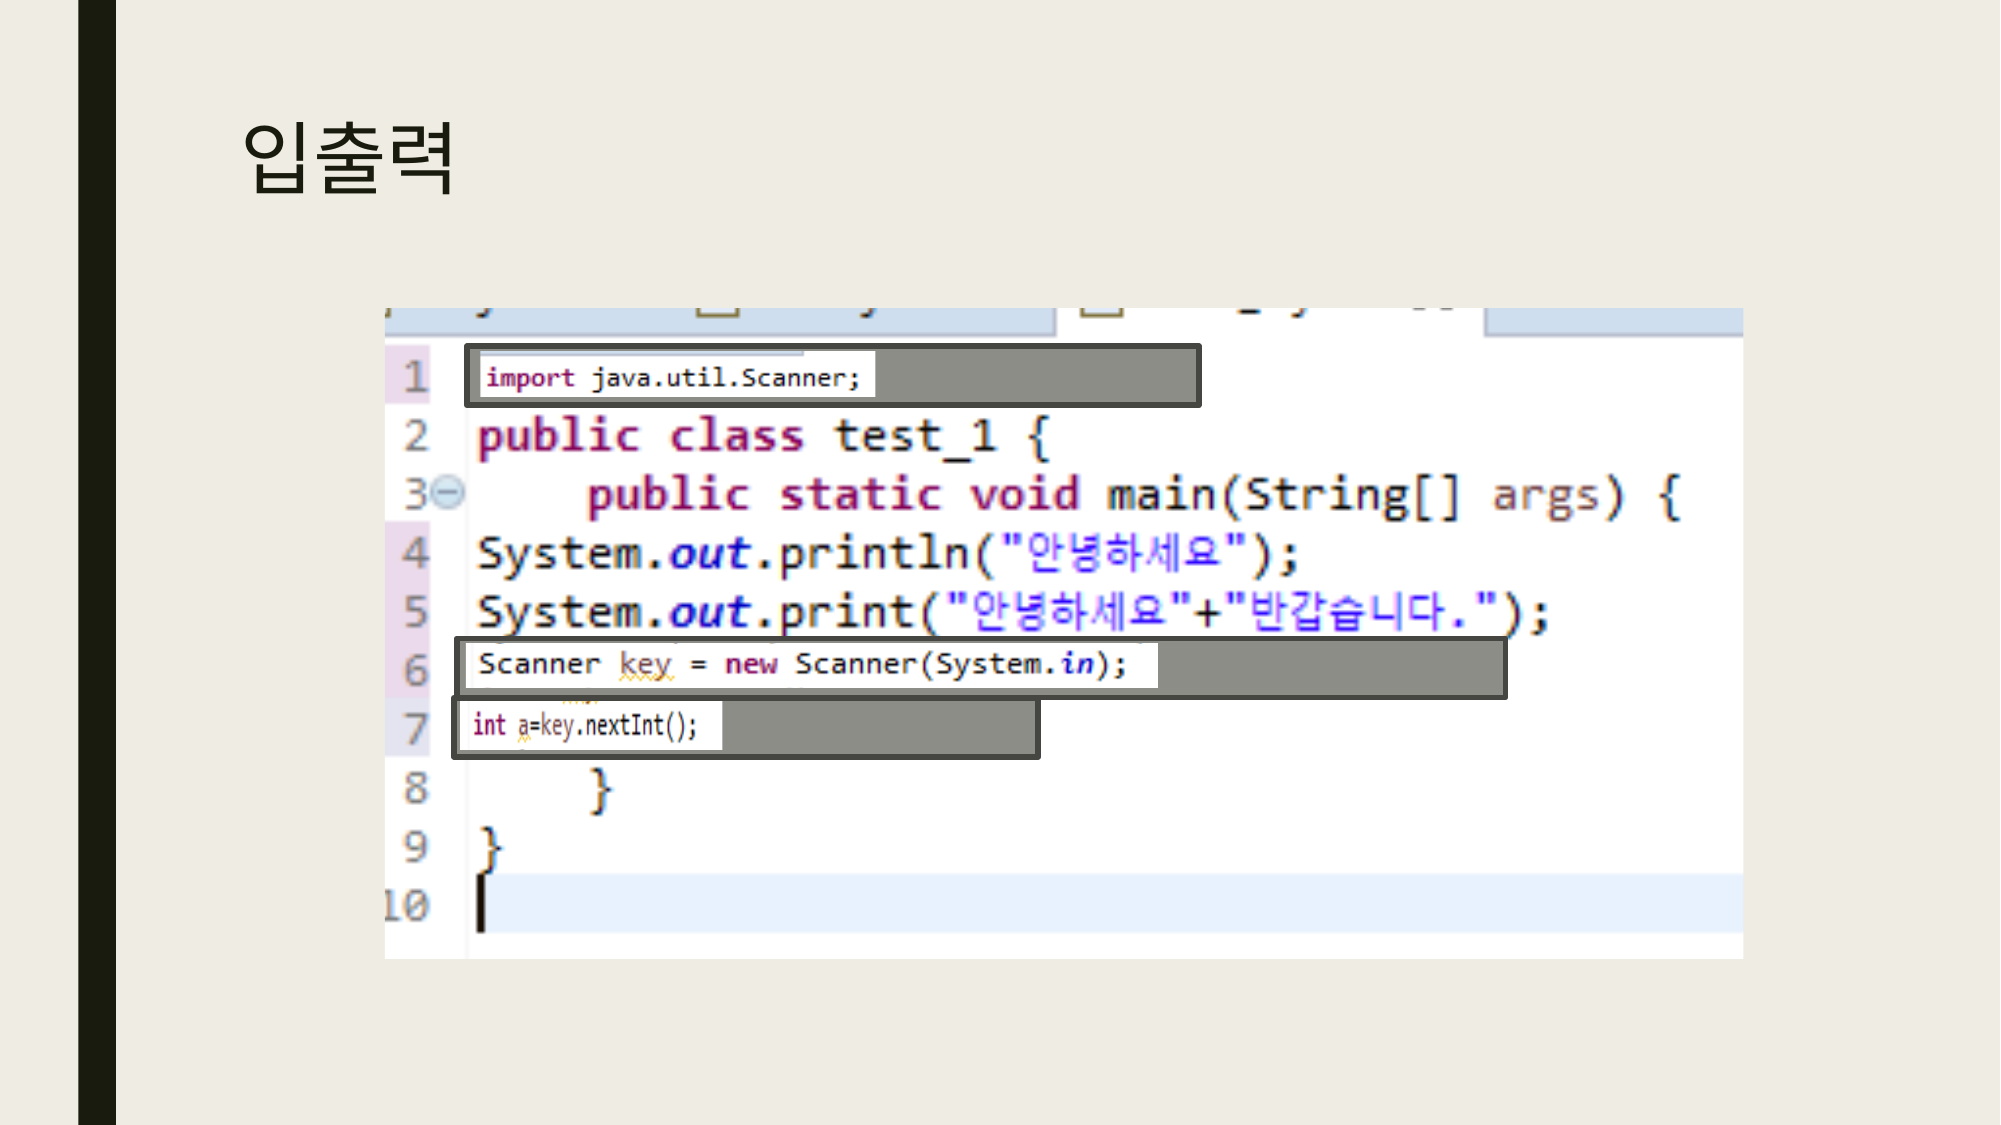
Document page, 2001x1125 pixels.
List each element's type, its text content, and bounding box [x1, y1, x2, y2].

picture [384, 308, 1744, 959]
title 입출력 [225, 112, 555, 213]
